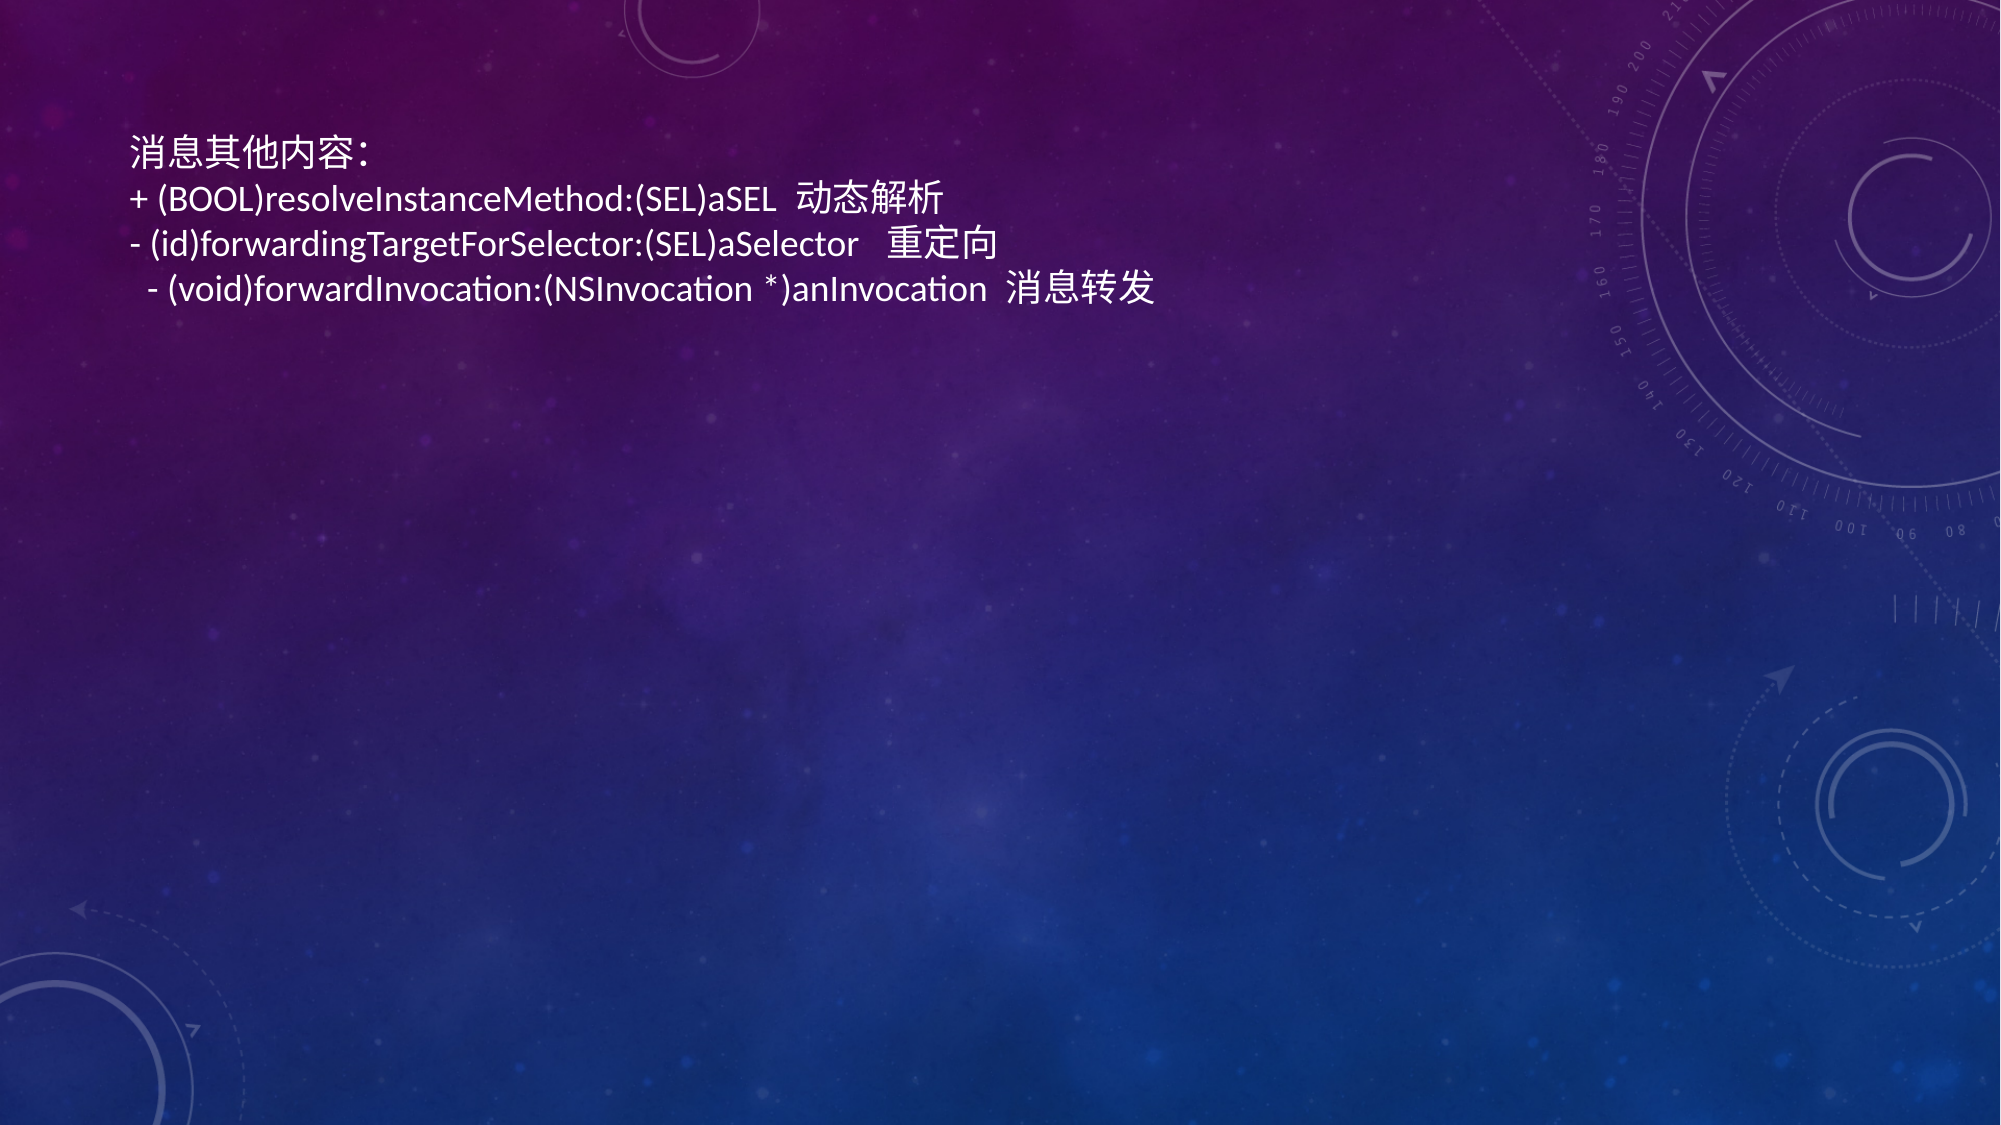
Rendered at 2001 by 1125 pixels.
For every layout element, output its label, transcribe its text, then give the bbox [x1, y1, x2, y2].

text_box 消息其他内容： + (BOOL)resolveInstanceMethod:(SEL)aSEL 动态解析 - (id)forwardingTargetForSelector:(SEL)aSelector 重定向 - (void)forwardInvocation:(NSInvocation *)anInvocation 消息转发 [114, 121, 1683, 362]
picture [0, 0, 2001, 1125]
